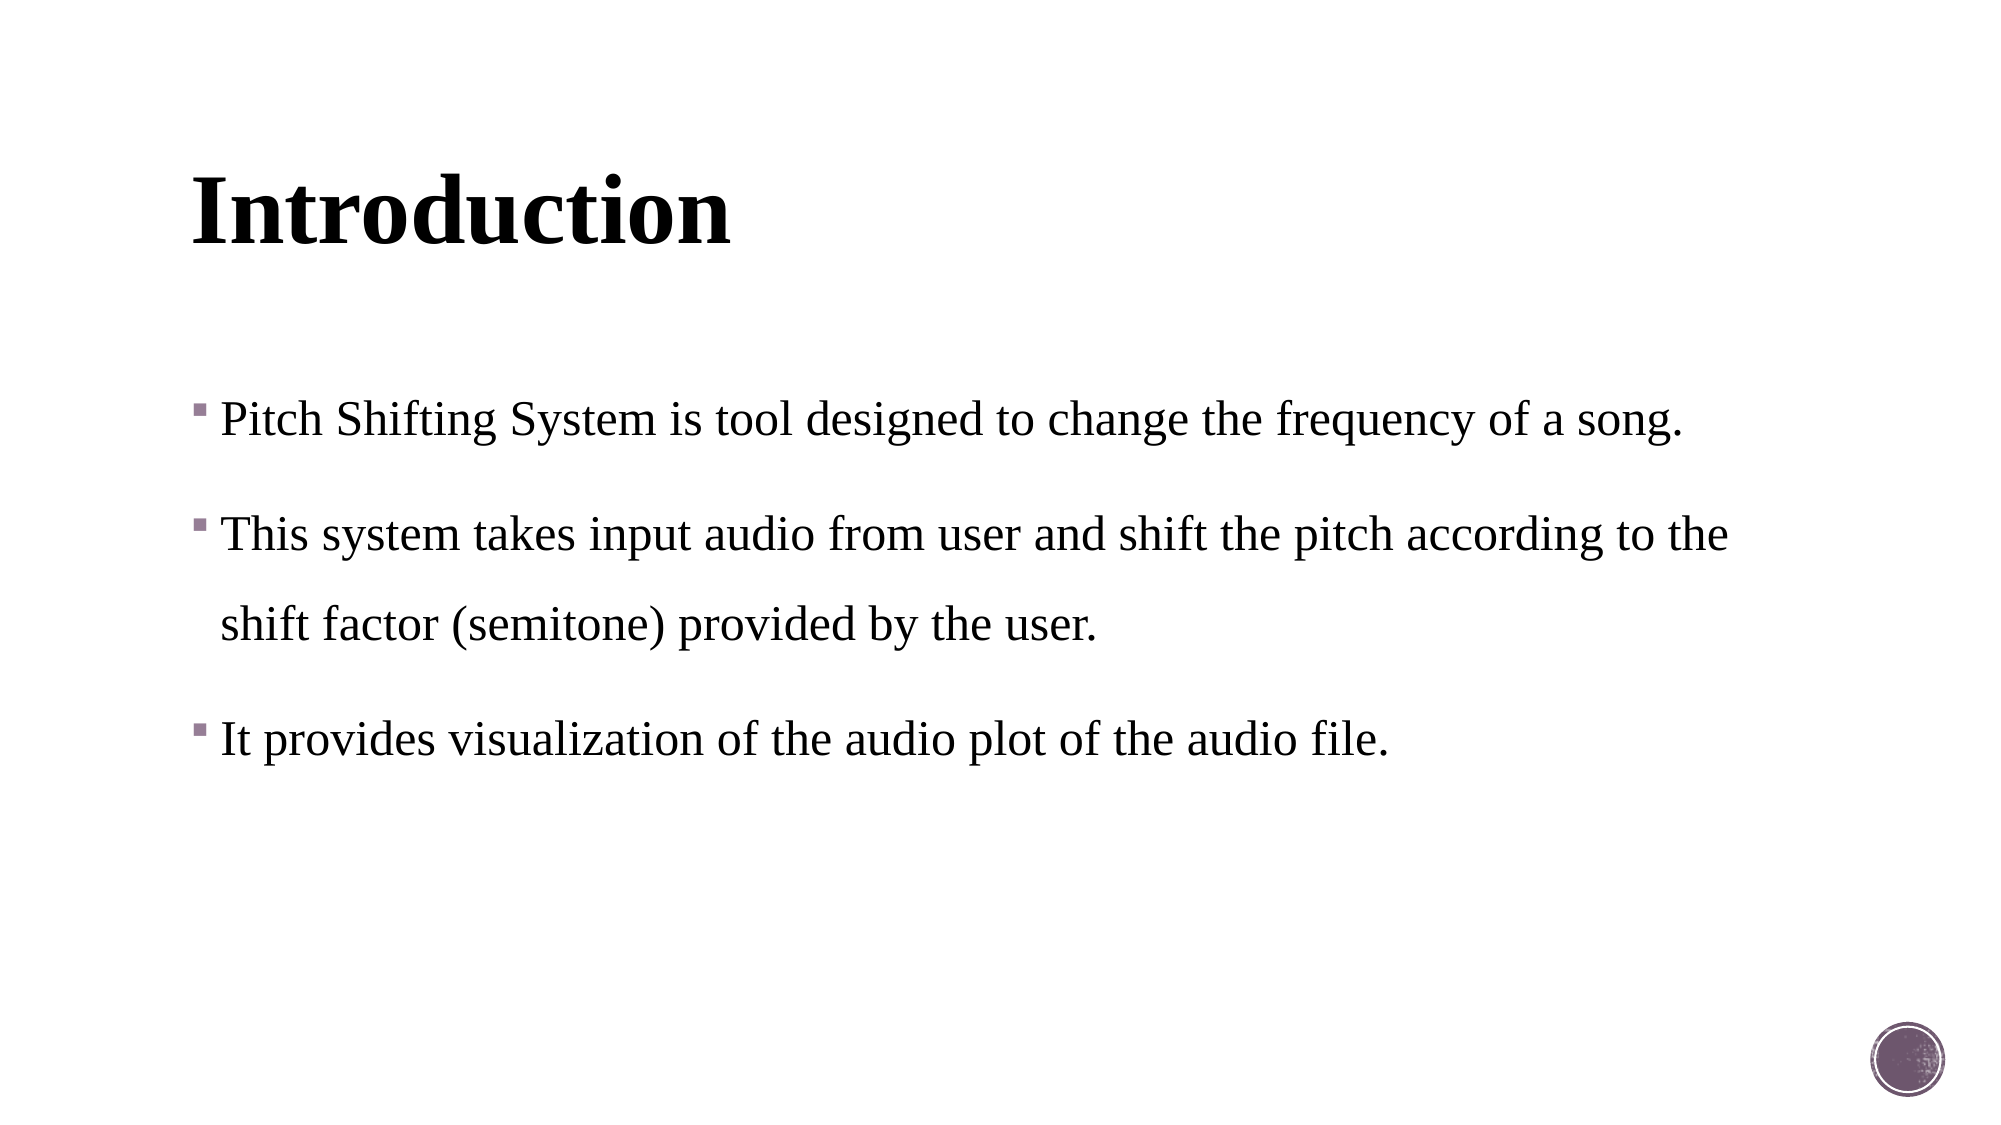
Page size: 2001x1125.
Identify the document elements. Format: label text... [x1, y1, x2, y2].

title Introduction [175, 79, 1826, 344]
list Pitch Shifting System is tool designed to change the frequency of a song. This system takes input audio from user and shift the pitch according to the shift factor (semitone) provided by the user. It provides visualization of the audio plot of the audio file. [175, 348, 1826, 1013]
